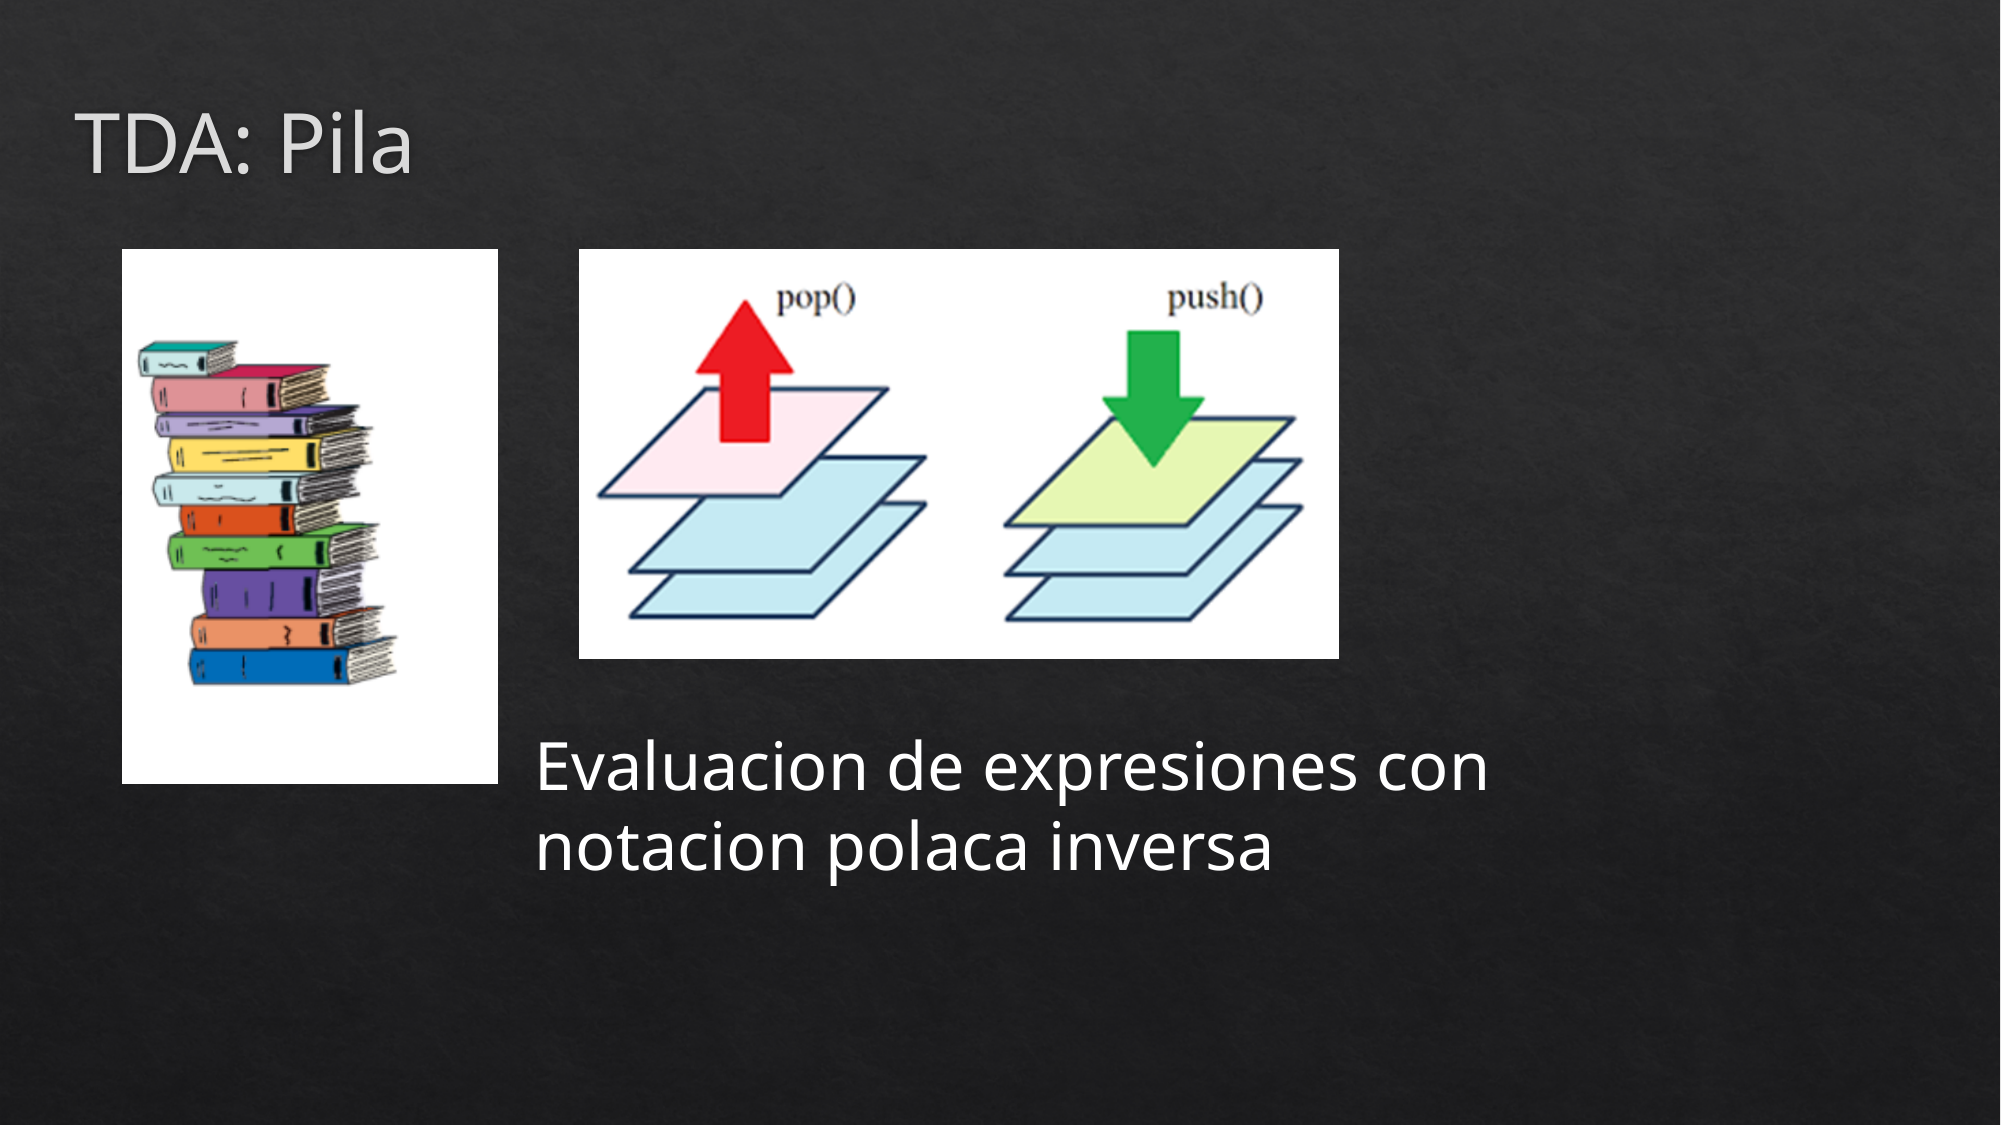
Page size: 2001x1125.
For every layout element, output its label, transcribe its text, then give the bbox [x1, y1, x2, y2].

picture [122, 249, 498, 784]
text_box Evaluacion de expresiones con notacion polaca inversa [519, 716, 1732, 892]
picture [578, 249, 1339, 660]
title TDA: Pila [59, 60, 1758, 220]
